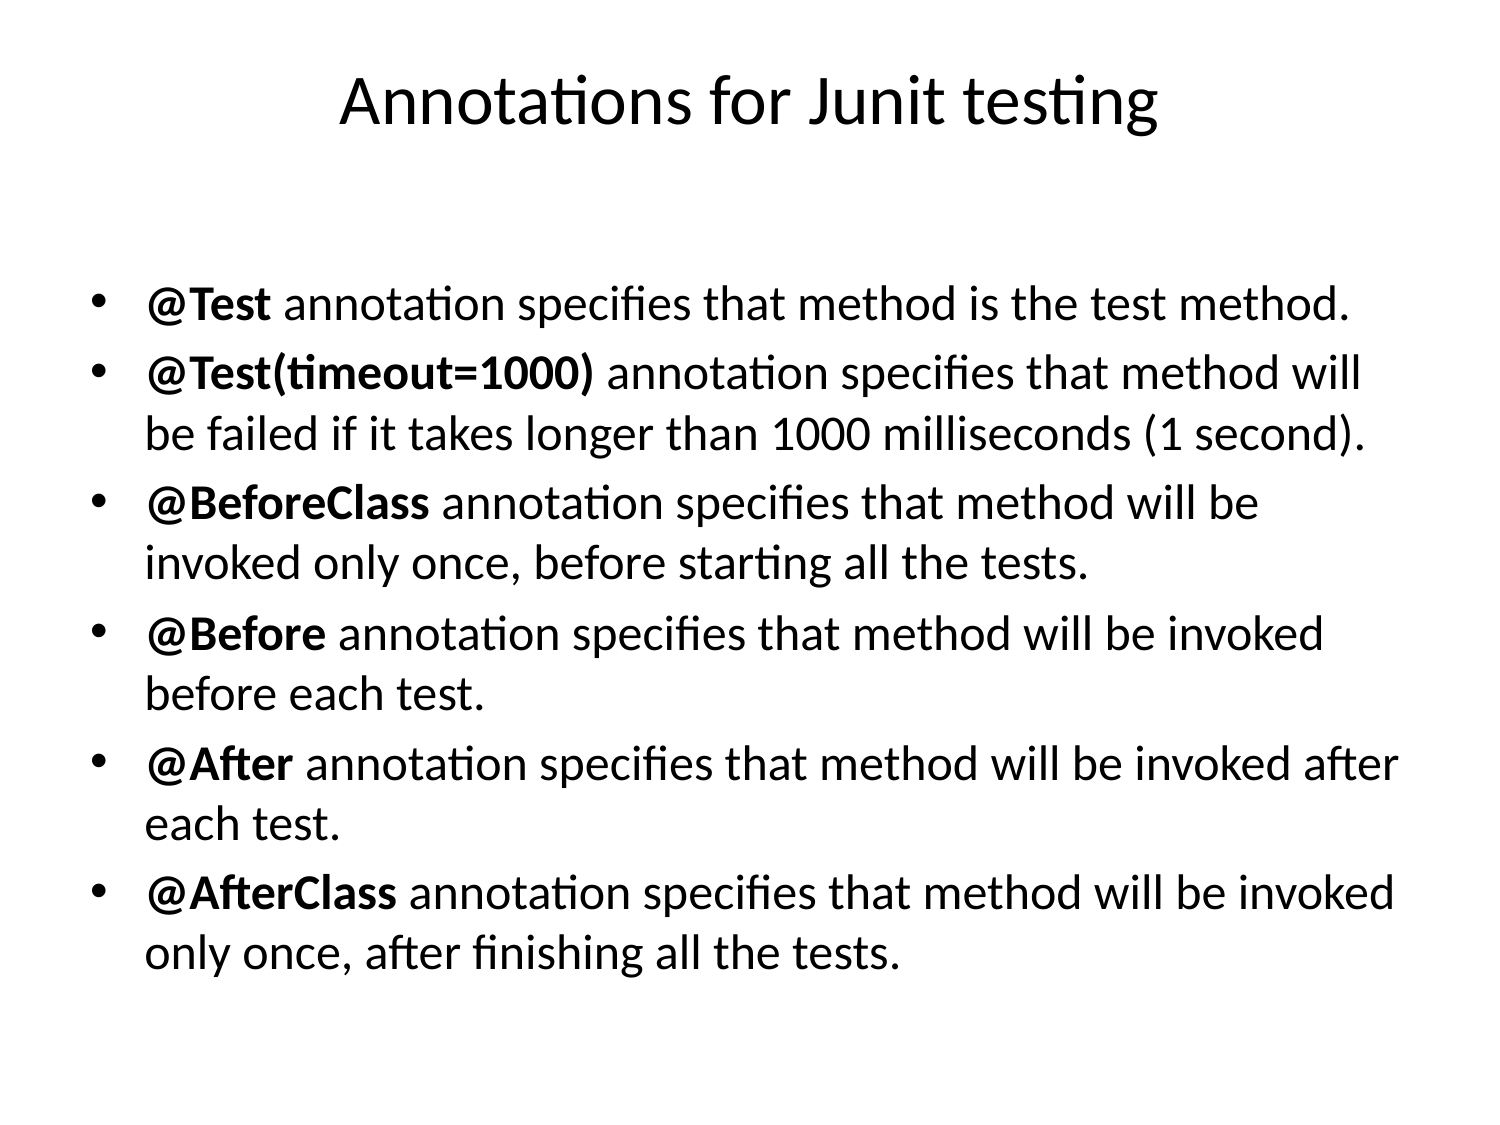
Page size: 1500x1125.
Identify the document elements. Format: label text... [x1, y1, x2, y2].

list @Test annotation specifies that method is the test method. @Test(timeout=1000) annotation specifies that method will be failed if it takes longer than 1000 milliseconds (1 second). @BeforeClass annotation specifies that method will be invoked only once, before starting all the tests. @Before annotation specifies that method will be invoked before each test. @After annotation specifies that method will be invoked after each test. @AfterClass annotation specifies that method will be invoked only once, after finishing all the tests. [75, 262, 1425, 1005]
title Annotations for Junit testing [75, 45, 1425, 233]
